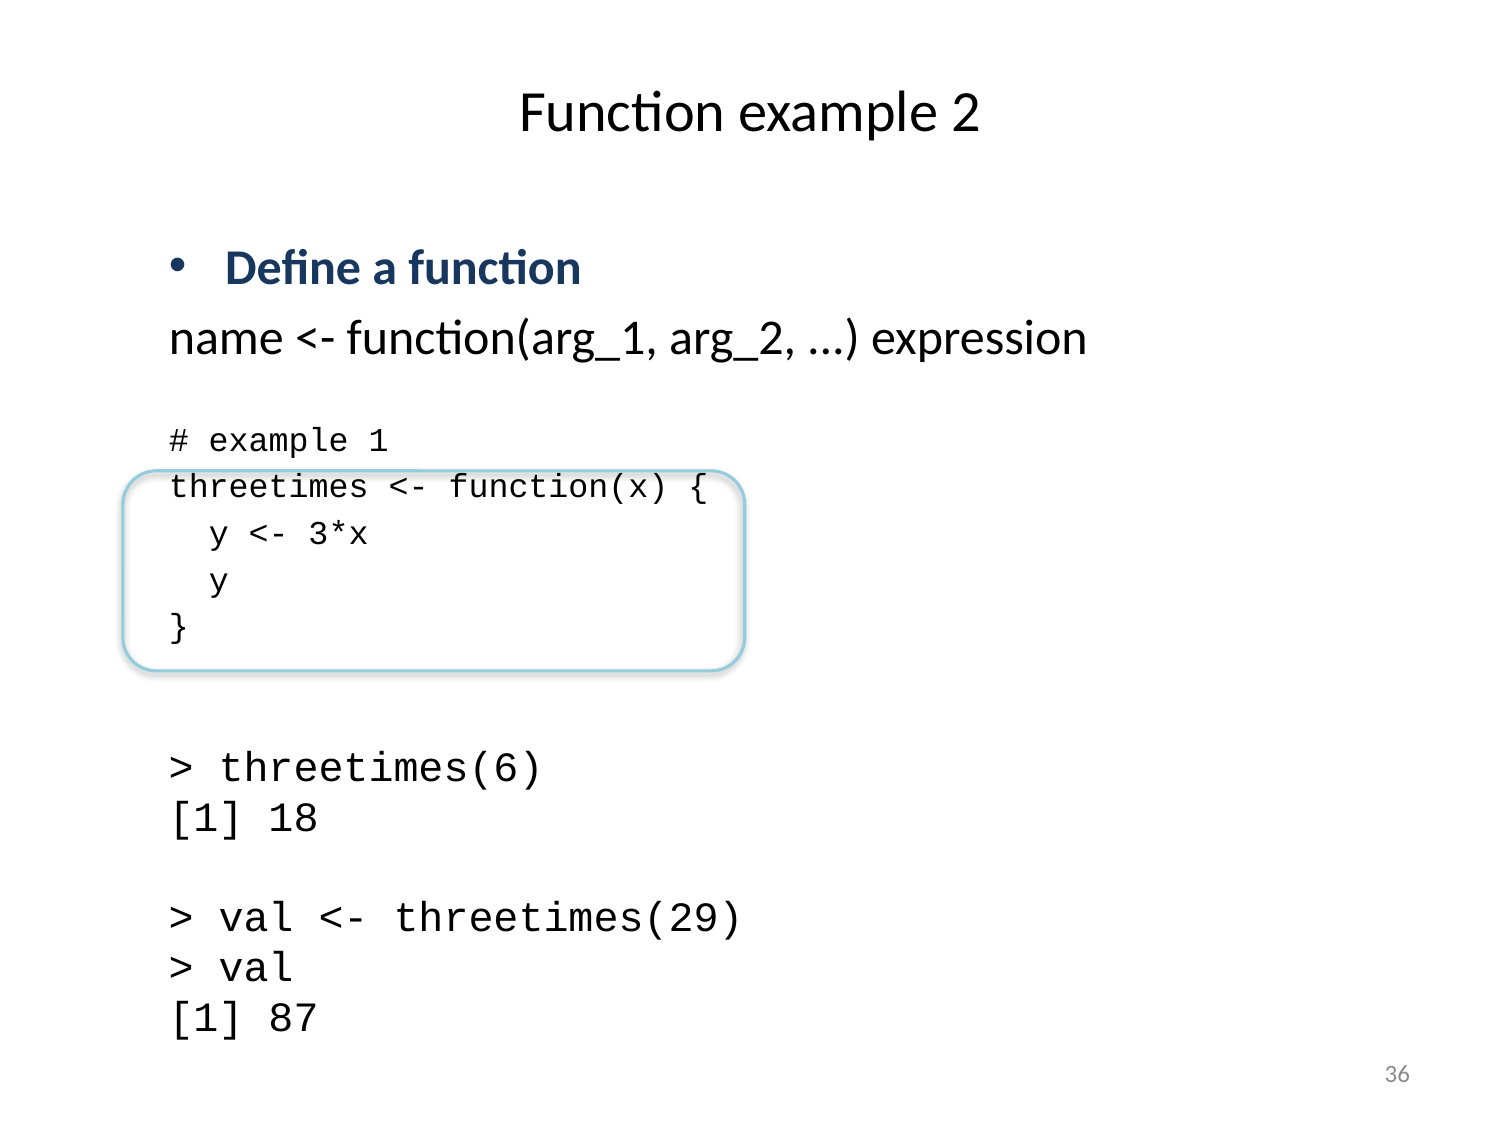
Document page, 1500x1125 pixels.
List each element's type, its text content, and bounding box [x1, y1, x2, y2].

list Define a function name <- function(arg_1, arg_2, ...) expression # example 1 threetimes <- function(x) { y <- 3*x y } [153, 227, 1235, 683]
title Function example 2 [75, 45, 1425, 172]
slide_number 36 [1074, 1042, 1425, 1103]
text_box > threetimes(6) [1] 18 > val <- threetimes(29) > val [1] 87 [153, 732, 873, 1048]
text_box [122, 470, 746, 672]
